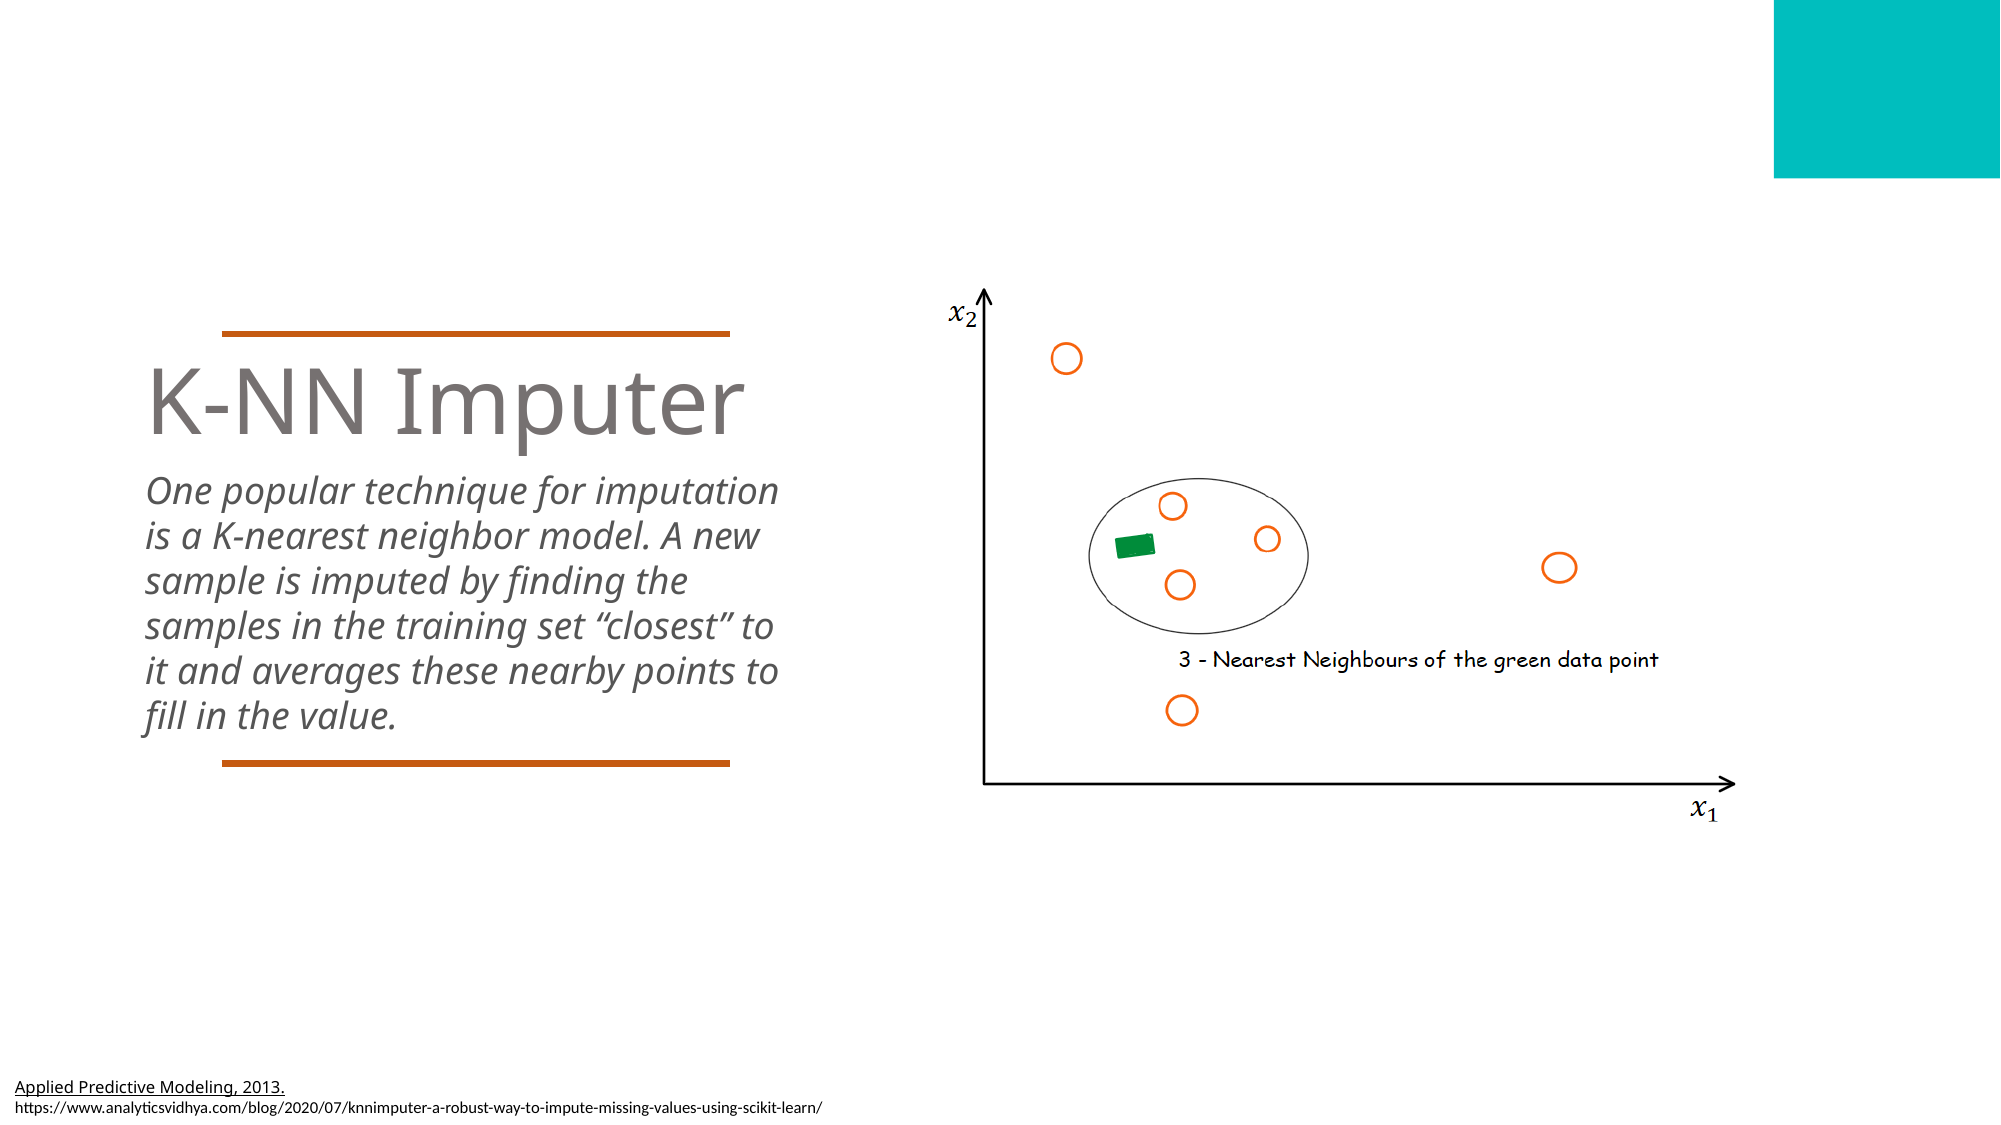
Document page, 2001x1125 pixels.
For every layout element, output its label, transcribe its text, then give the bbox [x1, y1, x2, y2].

text_box Applied Predictive Modeling, 2013. [0, 1069, 1000, 1089]
text_box [1773, 0, 2000, 179]
text_box https://www.analyticsvidhya.com/blog/2020/07/knnimputer-a-robust-way-to-impute-missing-values-using-scikit-learn/ [0, 1089, 2000, 1125]
title K-NN Imputer [130, 296, 927, 514]
text_box One popular technique for imputation is a K-nearest neighbor model. A new sample is imputed by finding the samples in the training set “closest” to it and averages these nearby points to fill in the value. [130, 460, 800, 745]
picture [948, 281, 1796, 822]
